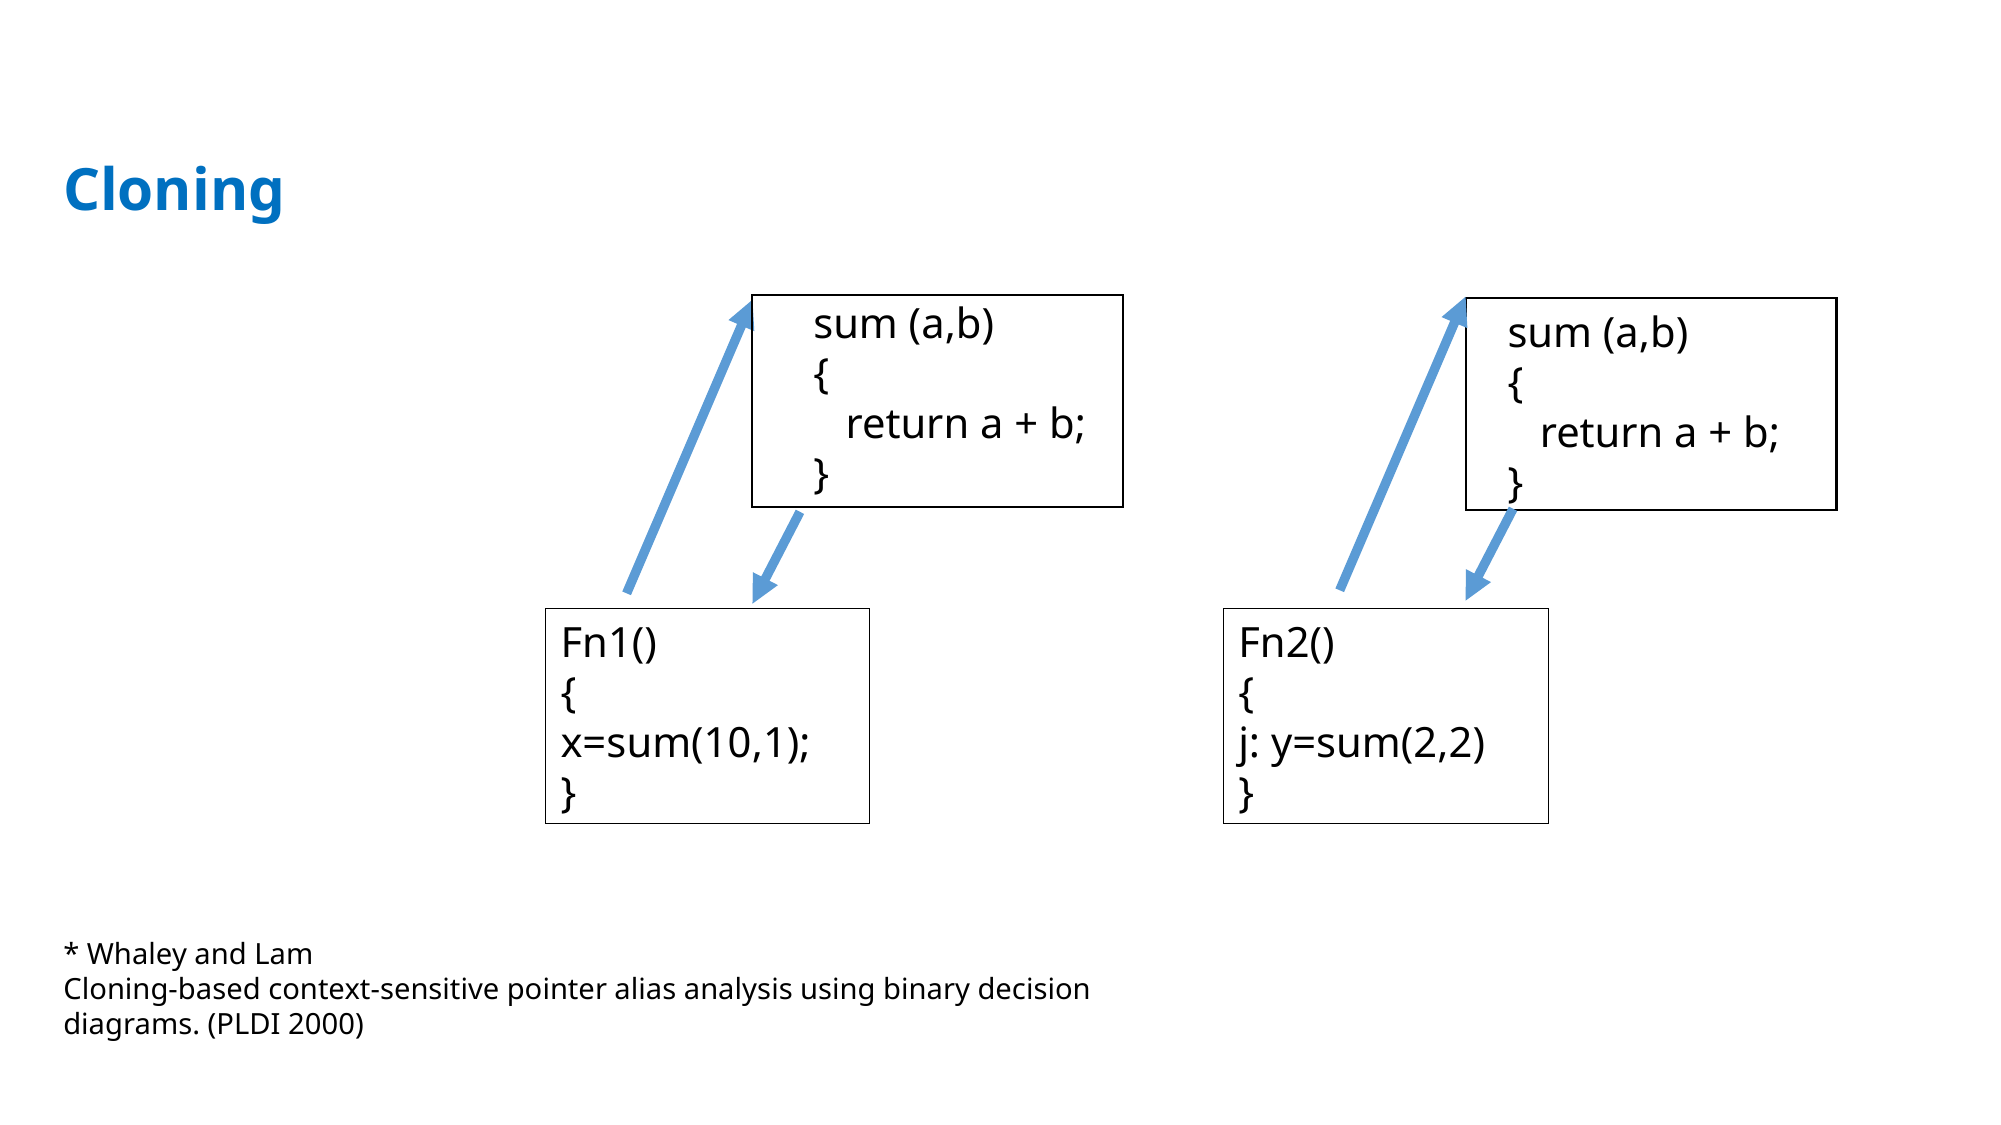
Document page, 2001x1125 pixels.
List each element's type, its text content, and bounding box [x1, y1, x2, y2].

text_box Cloning [48, 144, 1085, 230]
text_box Fn2() { j: y=sum(2,2) } [1223, 608, 1549, 824]
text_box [1339, 296, 1466, 591]
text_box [626, 299, 753, 594]
text_box [1466, 297, 1838, 511]
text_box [752, 511, 800, 604]
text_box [1465, 508, 1514, 601]
text_box Fn1() { x=sum(10,1); } [545, 608, 870, 824]
text_box sum (a,b) { return a + b; } [798, 289, 1140, 505]
text_box * Whaley and Lam Cloning-based context-sensitive pointer alias analysis using binary decision diagrams. (PLDI 2000) [48, 927, 1250, 1048]
text_box [751, 294, 1124, 508]
